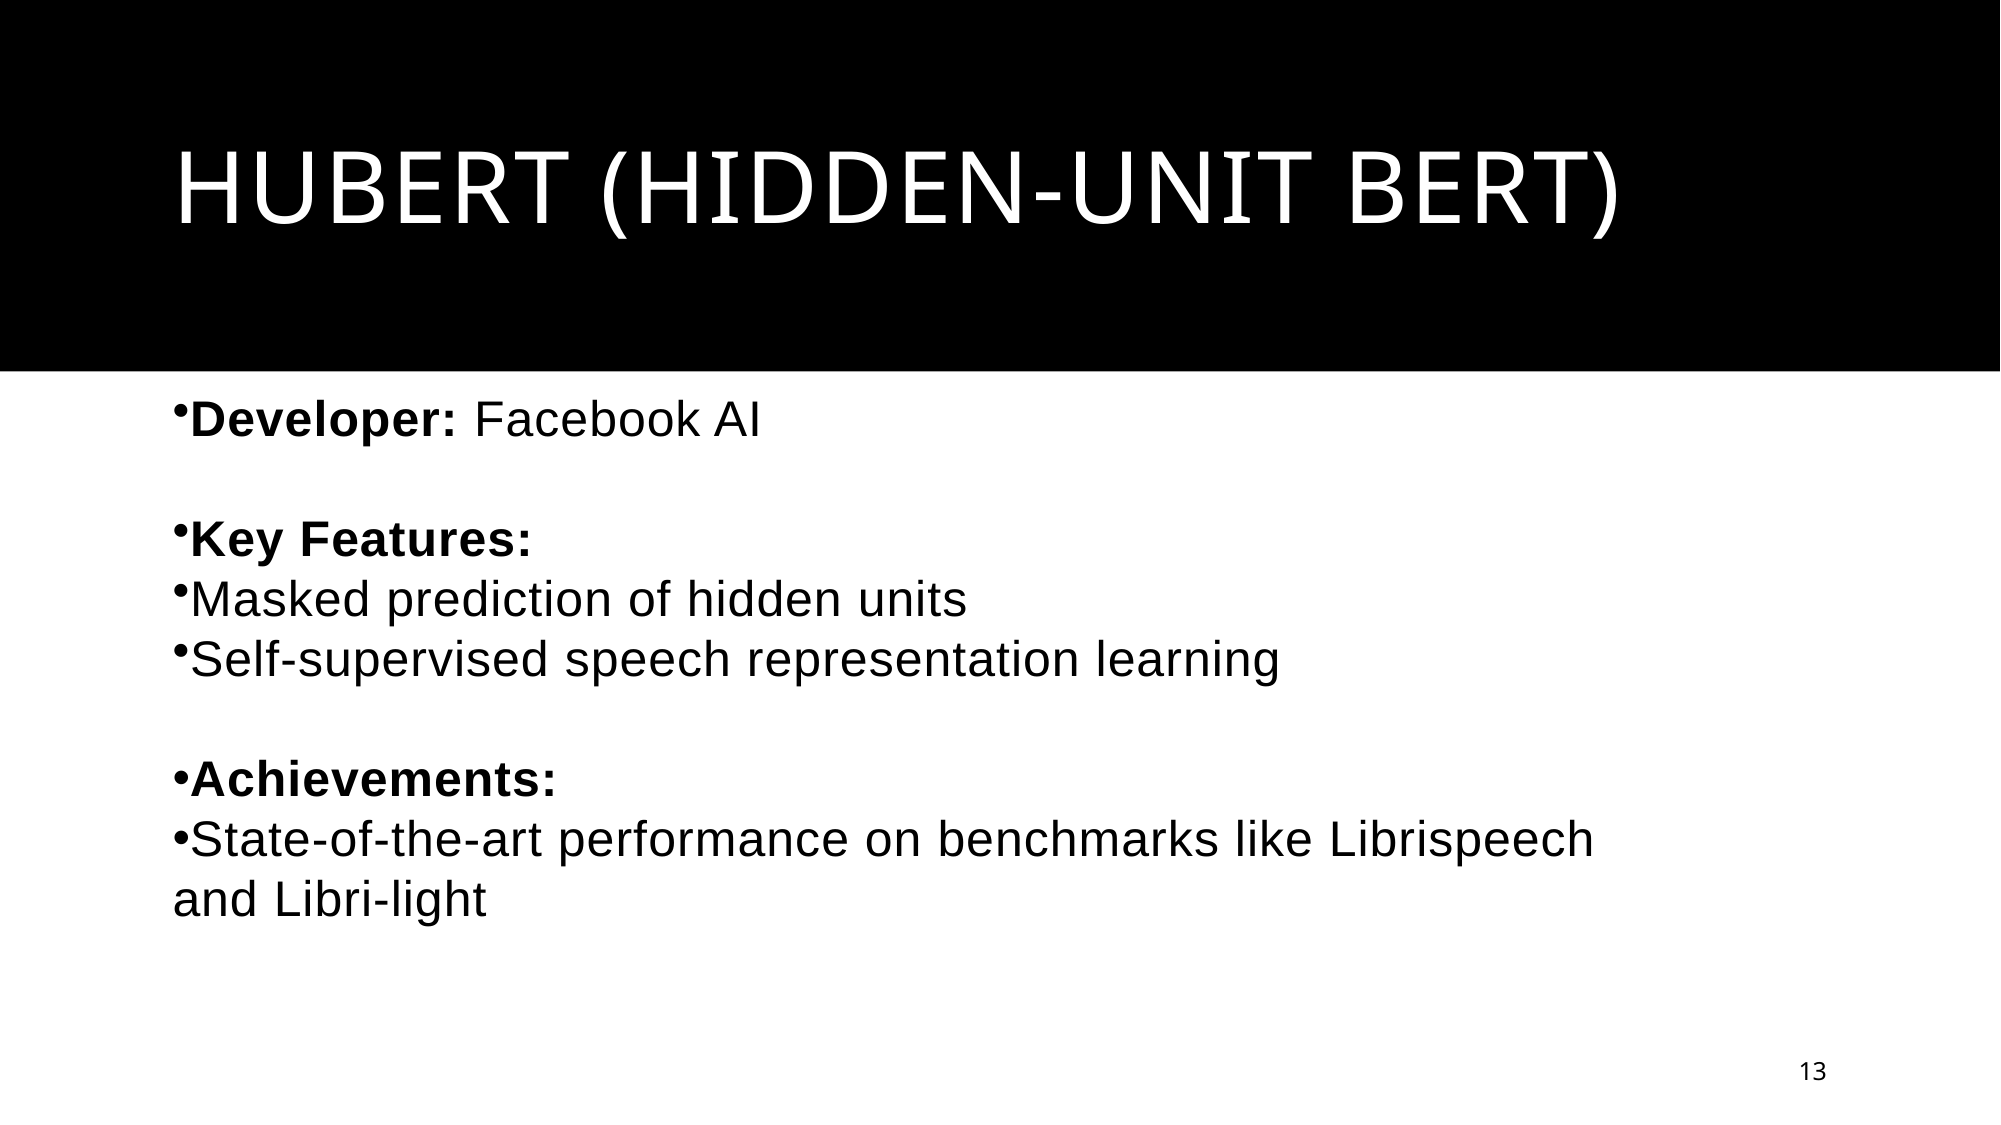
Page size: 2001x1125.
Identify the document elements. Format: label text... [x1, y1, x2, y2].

title HuBERT (Hidden-Unit BERT) [157, 52, 1892, 332]
slide_number 13 [1688, 1042, 1842, 1103]
list Developer: Facebook AI Key Features: Masked prediction of hidden units Self-supervised speech representation learning Achievements: State-of-the-art performance on benchmarks like Librispeech and Libri-light [157, 360, 1668, 1014]
